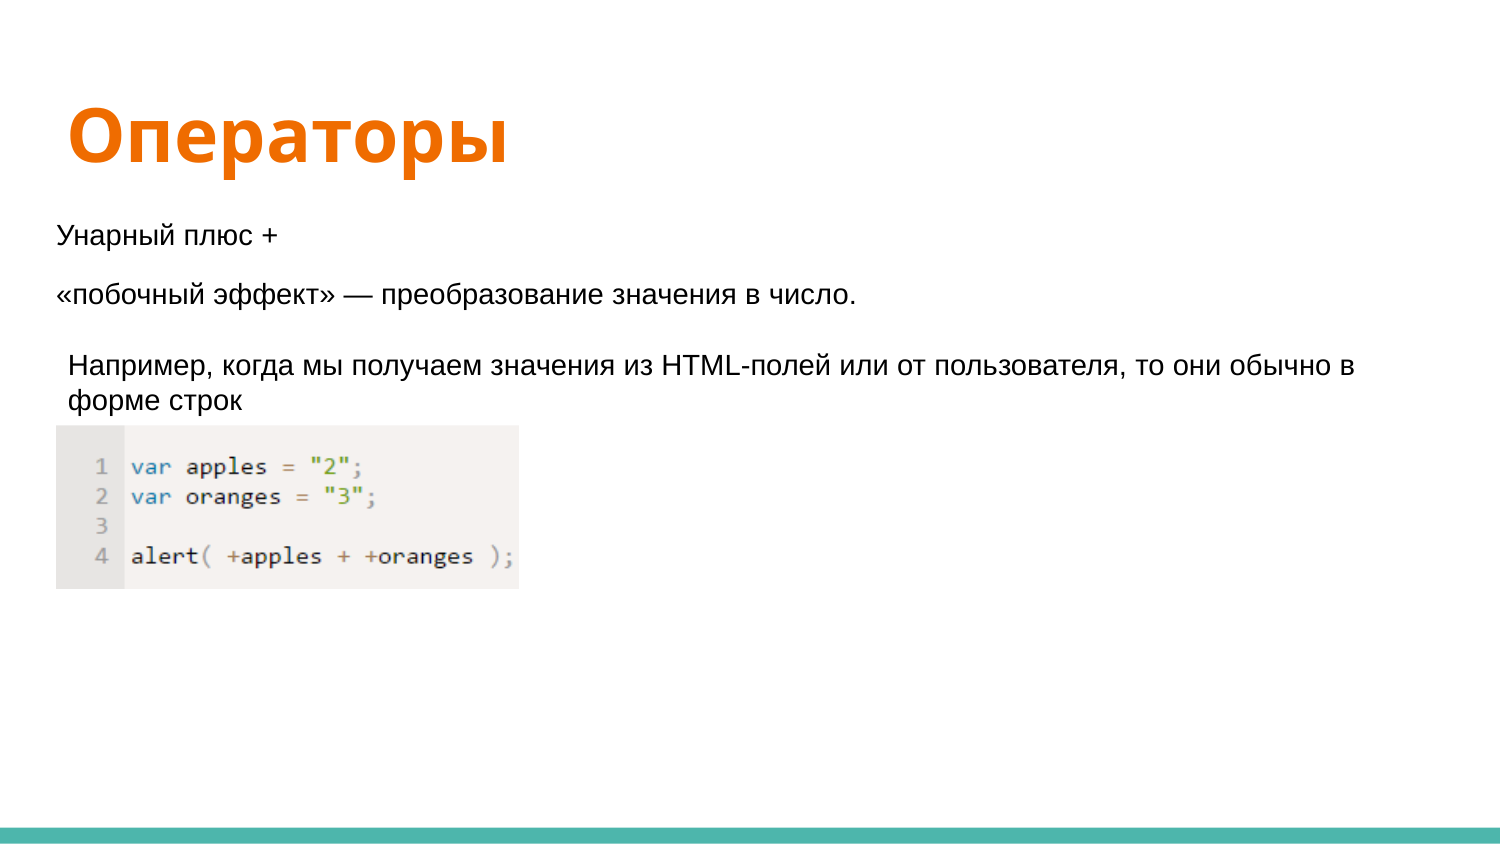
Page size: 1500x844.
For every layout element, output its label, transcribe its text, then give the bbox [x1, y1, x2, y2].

picture [55, 424, 519, 590]
text_box Например, когда мы получаем значения из HTML-полей или от пользователя, то они обычно в форме строк [53, 339, 1447, 424]
title Операторы [51, 72, 1449, 189]
text_box Унарный плюс + [41, 209, 408, 259]
text_box «побочный эффект» — преобразование значения в число. [41, 268, 1365, 318]
